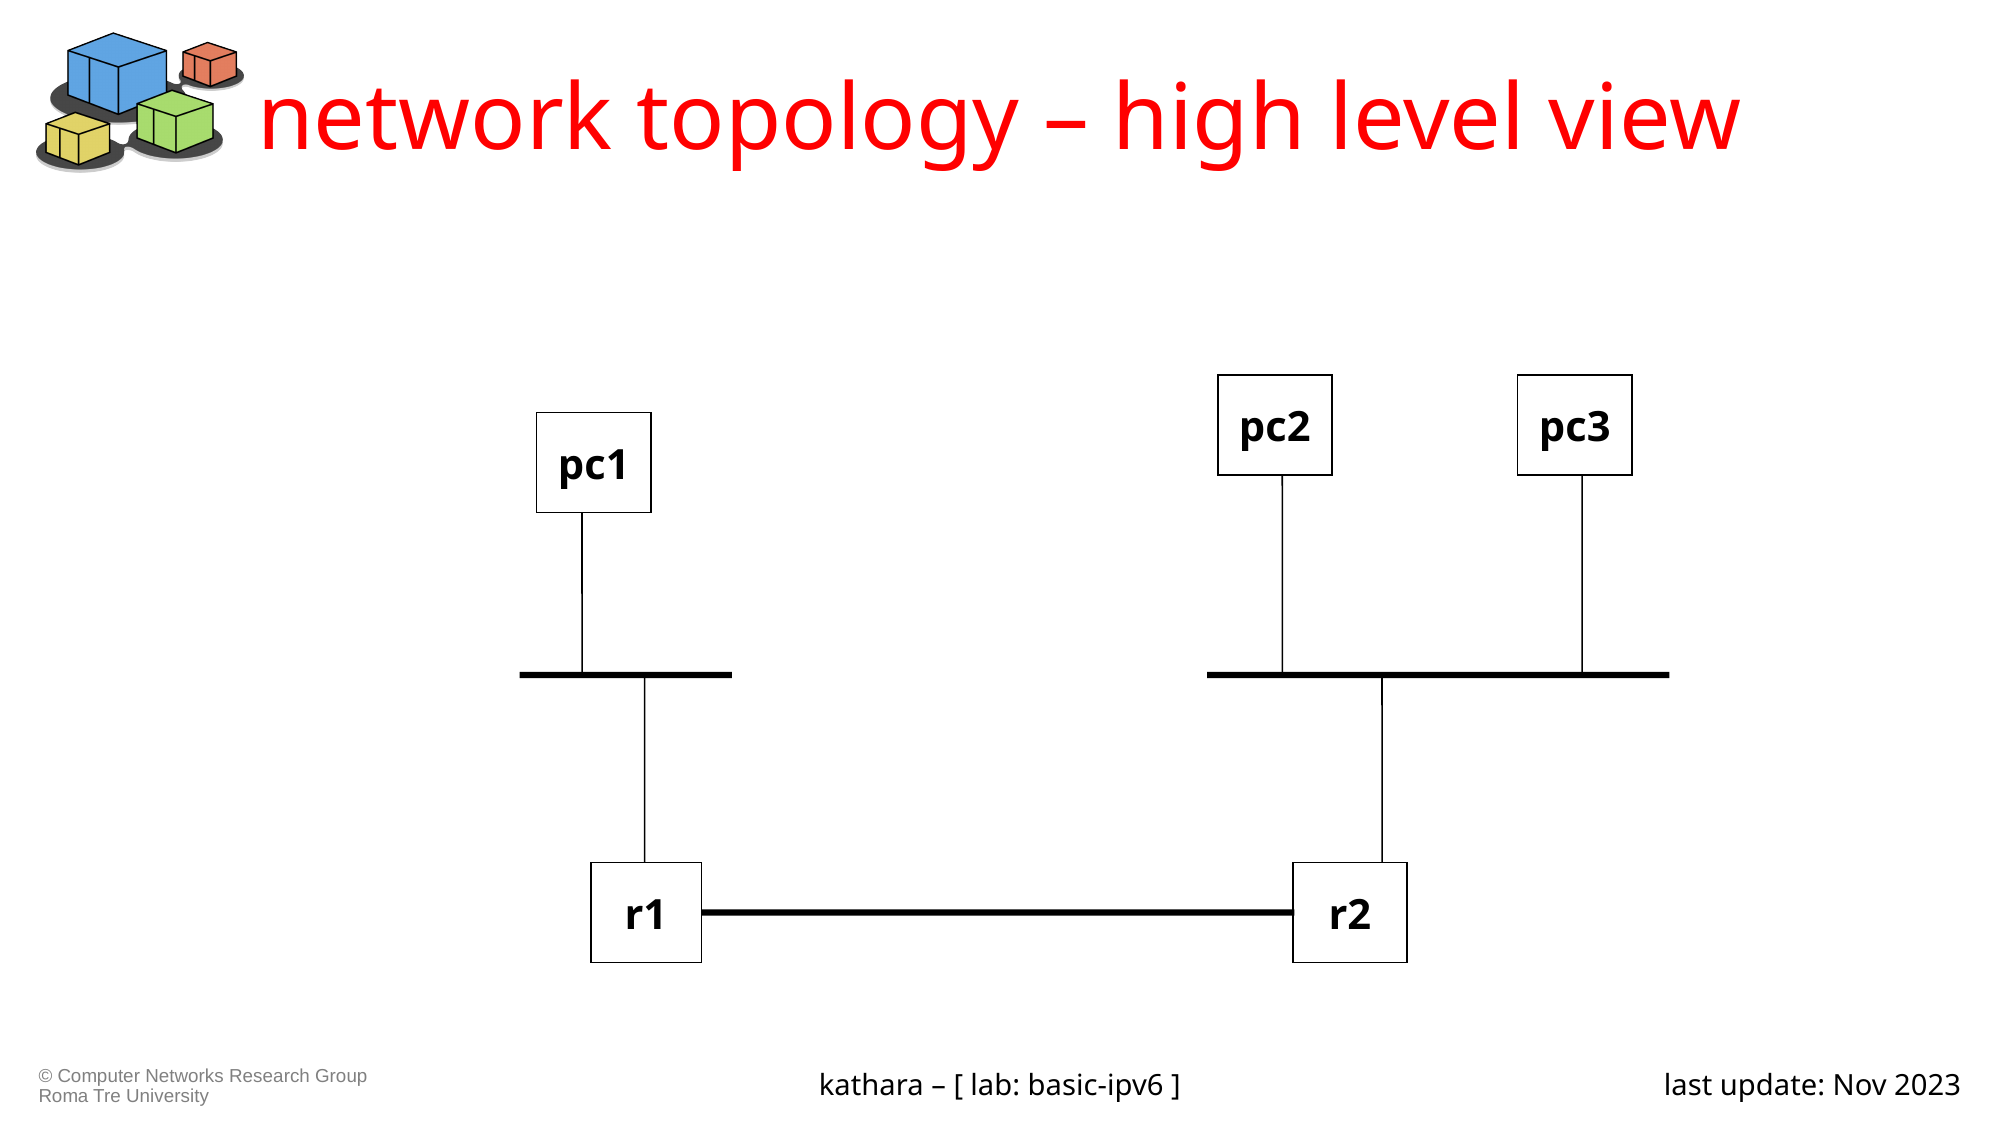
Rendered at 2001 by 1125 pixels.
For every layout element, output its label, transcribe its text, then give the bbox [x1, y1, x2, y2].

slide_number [1519, 1058, 1977, 1114]
picture [36, 32, 99, 173]
text_box pc3 [1517, 375, 1632, 475]
text_box r1 [590, 862, 702, 963]
text_box r2 [1292, 862, 1407, 963]
title network topology – high level view [99, 19, 1900, 207]
text_box pc2 [1217, 375, 1332, 475]
text_box pc1 [536, 412, 651, 513]
footer kathara – [ lab: basic-ipv6 ] [511, 1058, 1489, 1114]
